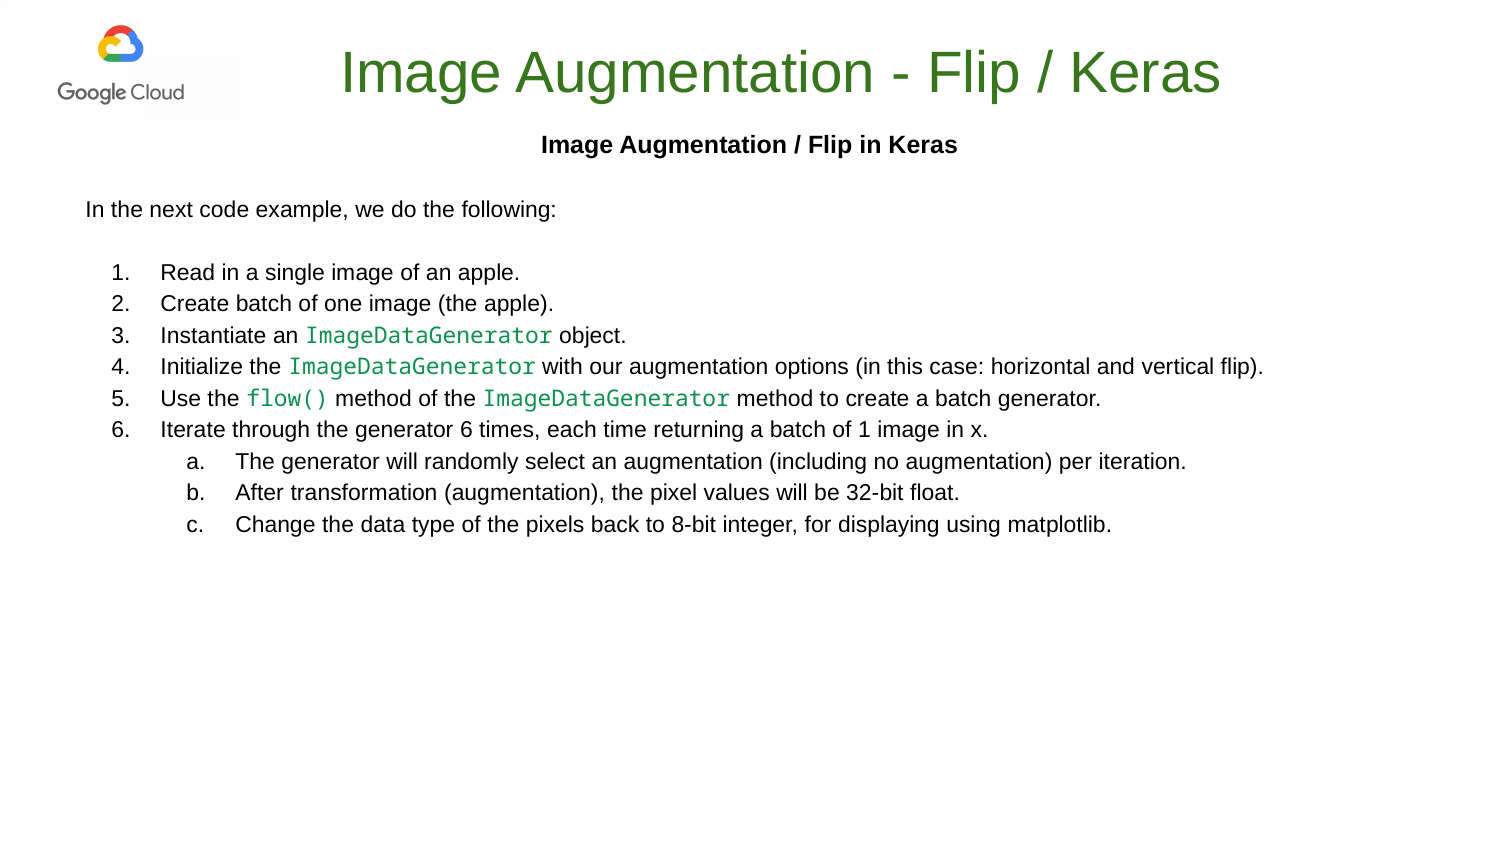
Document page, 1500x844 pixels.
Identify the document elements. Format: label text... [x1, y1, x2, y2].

subtitle Image Augmentation - Flip / Keras [244, 19, 1481, 150]
picture [0, 0, 241, 121]
text_box Image Augmentation / Flip in Keras In the next code example, we do the following: Read in a single image of an apple. Create batch of one image (the apple). Instantiate an ImageDataGenerator object. Initialize the ImageDataGenerator with our augmentation options (in this case: horizontal and vertical flip). Use the flow() method of the ImageDataGenerator method to create a batch generator. Iterate through the generator 6 times, each time returning a batch of 1 image in x. The generator will randomly select an augmentation (including no augmentation) per iteration. After transformation (augmentation), the pixel values will be 32-bit float. Change the data type of the pixels back to 8-bit integer, for displaying using matplotlib. [70, 109, 1430, 799]
